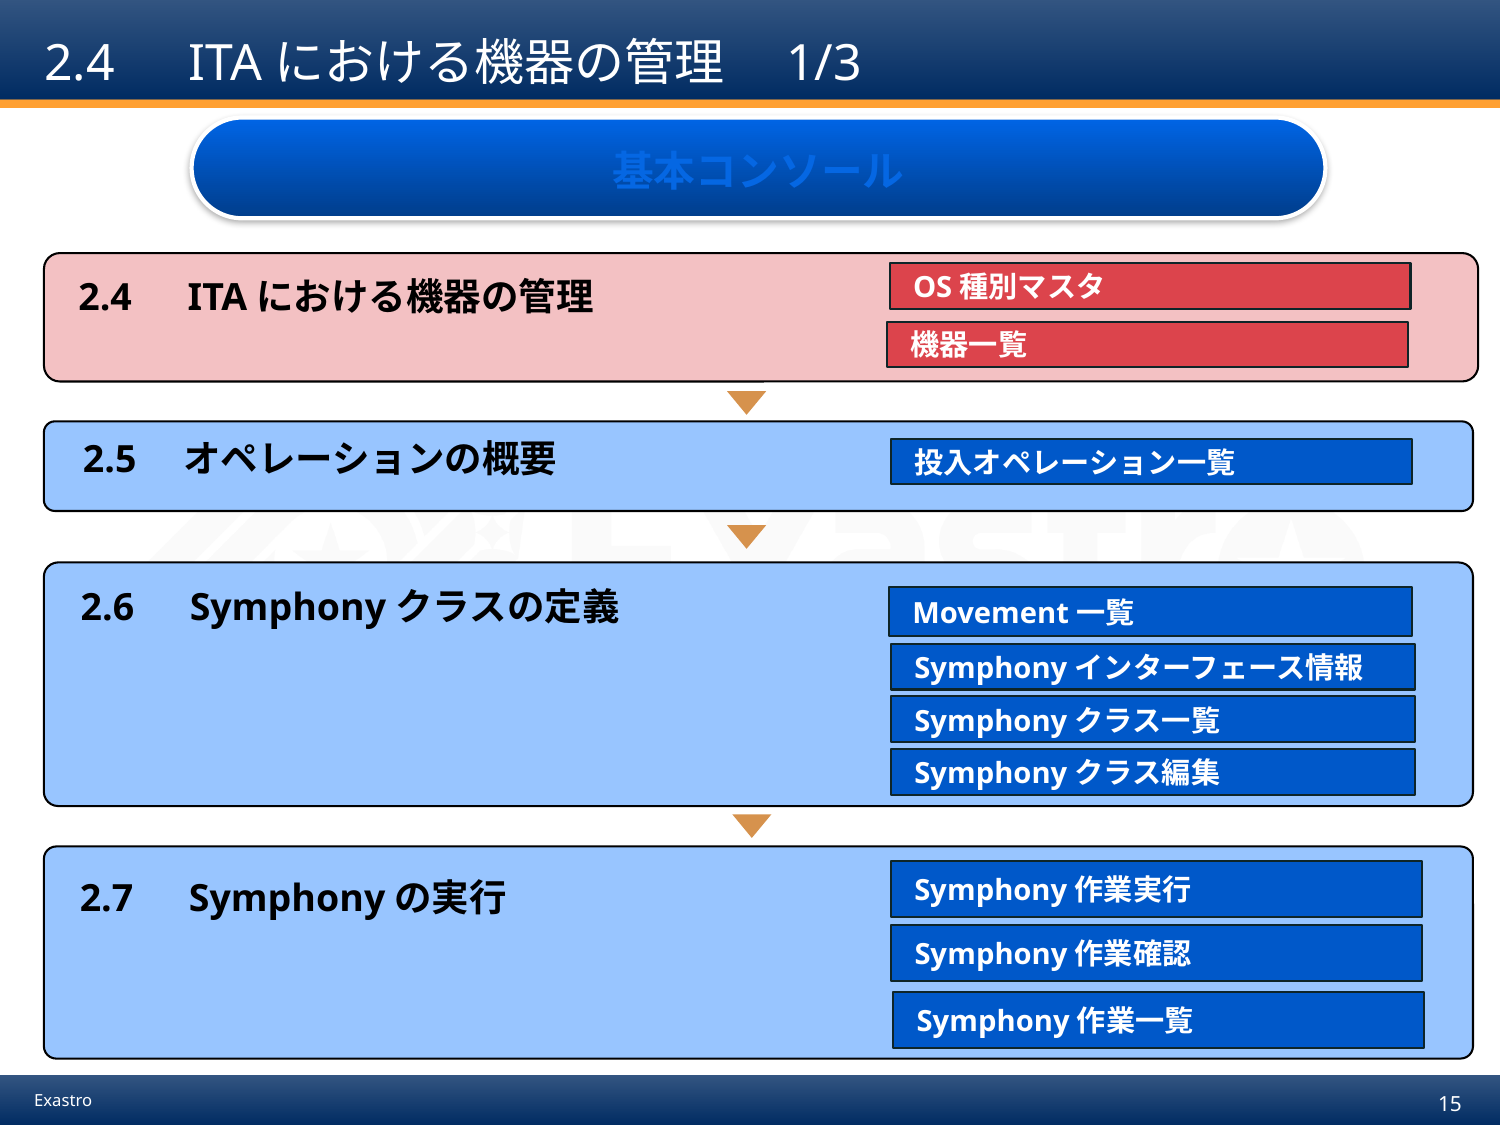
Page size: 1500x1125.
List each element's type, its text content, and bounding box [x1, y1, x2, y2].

text_box [43, 421, 1474, 512]
text_box [732, 814, 772, 838]
text_box 2.4 ITAにおける機器の管理 [63, 265, 609, 326]
text_box 投入オペレーション一覧 [890, 439, 1412, 485]
text_box 基本コンソール [191, 117, 1326, 219]
text_box [727, 391, 767, 415]
text_box Symphony作業実行 [890, 861, 1423, 918]
text_box OS種別マスタ [889, 263, 1411, 309]
text_box Symphony作業確認 [891, 924, 1423, 981]
text_box Symphony作業一覧 [893, 992, 1425, 1048]
text_box [43, 562, 1474, 807]
text_box Movement一覧 [888, 587, 1413, 636]
text_box 機器一覧 [886, 321, 1408, 367]
picture [0, 0, 1500, 1125]
text_box [43, 846, 1474, 1059]
text_box [727, 525, 767, 549]
text_box Symphonyクラス一覧 [890, 696, 1415, 743]
title 2.4 ITAにおける機器の管理 1/3 [29, 18, 1471, 96]
text_box [43, 253, 1479, 382]
text_box Symphonyクラス編集 [890, 748, 1415, 795]
text_box 2.6 Symphonyクラスの定義 [65, 575, 635, 636]
text_box Symphonyインターフェース情報 [890, 643, 1415, 690]
text_box 2.5 オペレーションの概要 [68, 427, 573, 532]
text_box 2.7 Symphonyの実行 [65, 866, 522, 926]
